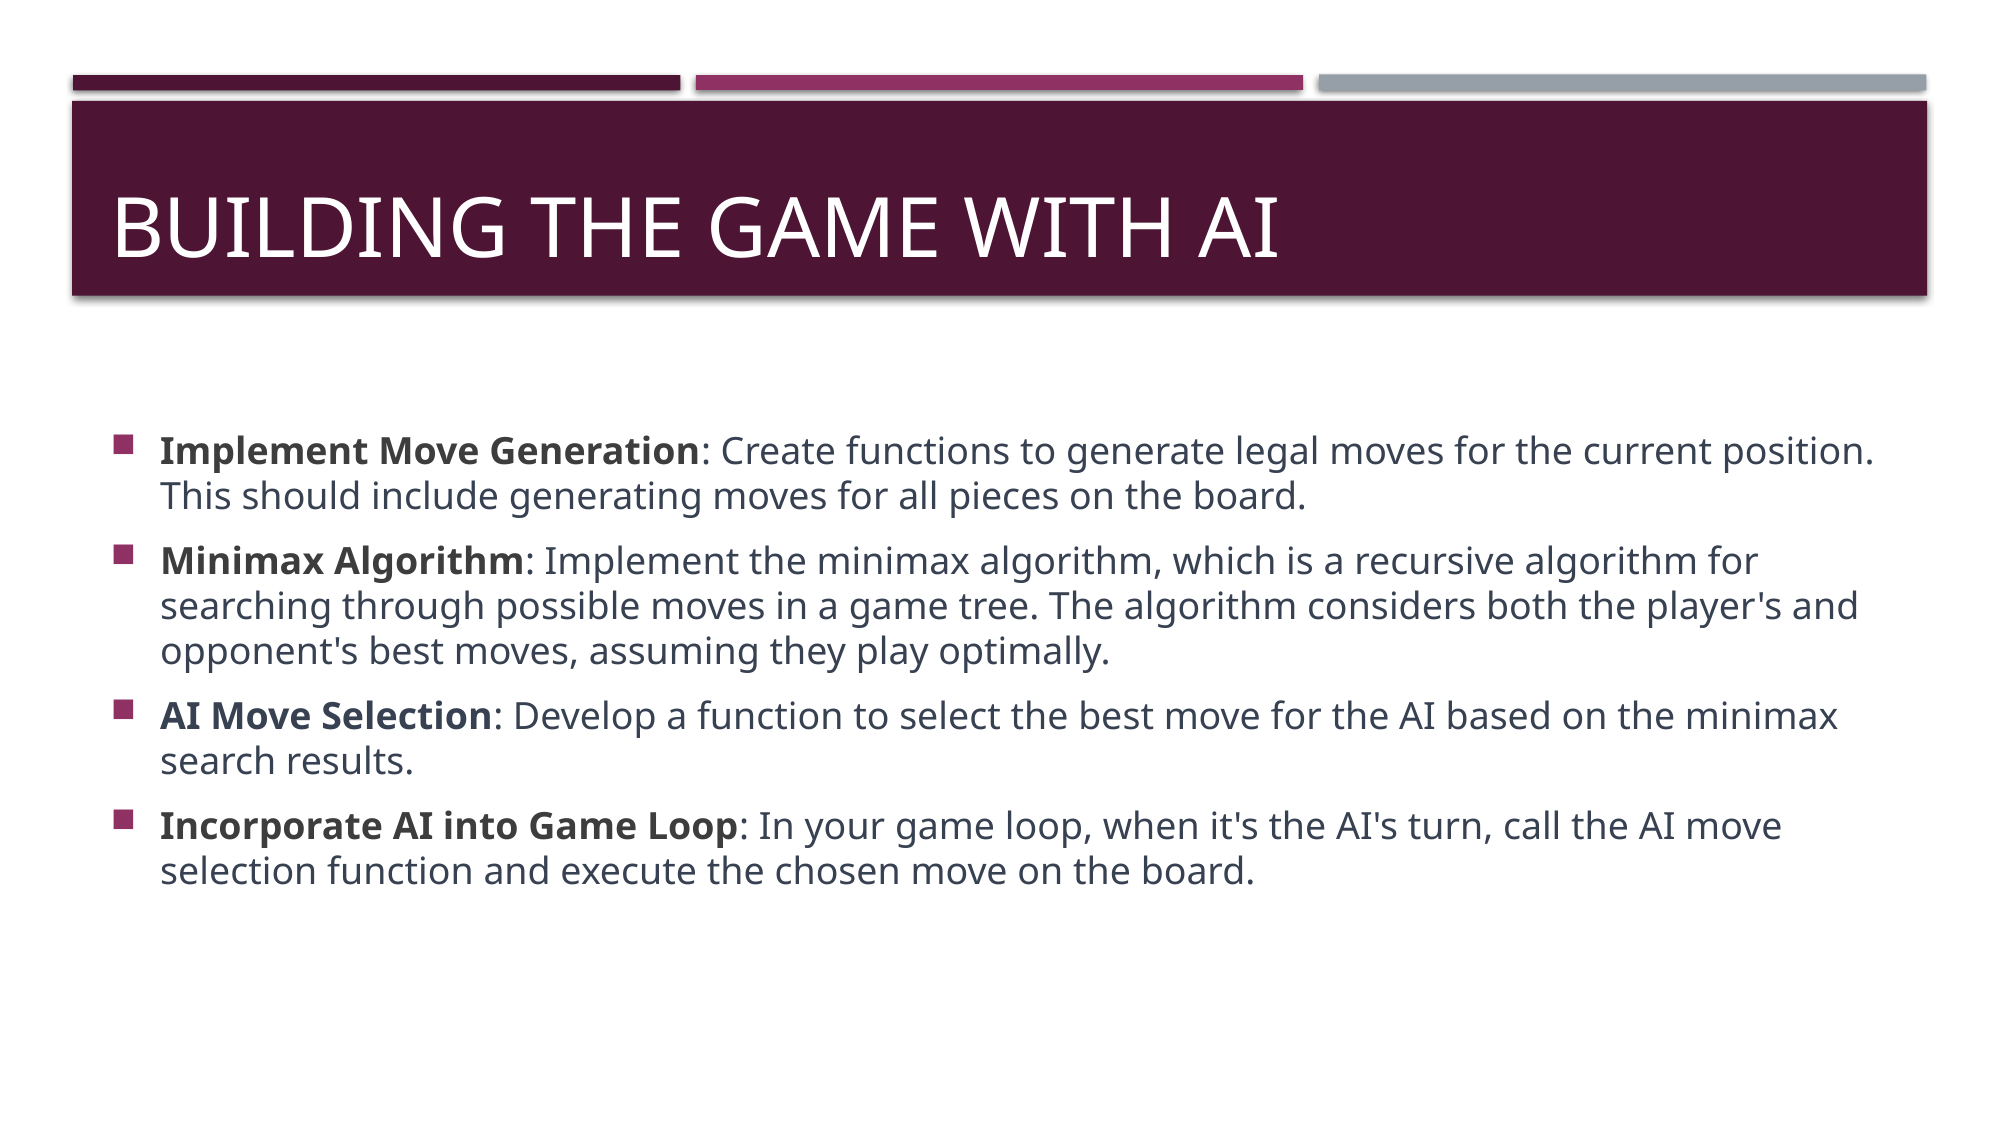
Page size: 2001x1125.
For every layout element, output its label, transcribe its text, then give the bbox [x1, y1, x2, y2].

list Implement Move Generation: Create functions to generate legal moves for the current position. This should include generating moves for all pieces on the board. Minimax Algorithm: Implement the minimax algorithm, which is a recursive algorithm for searching through possible moves in a game tree. The algorithm considers both the player's and opponent's best moves, assuming they play optimally. AI Move Selection: Develop a function to select the best move for the AI based on the minimax search results. Incorporate AI into Game Loop: In your game loop, when it's the AI's turn, call the AI move selection function and execute the chosen move on the board. [95, 357, 1905, 961]
title BUILDING THE GAME WITH AI [95, 115, 1905, 282]
